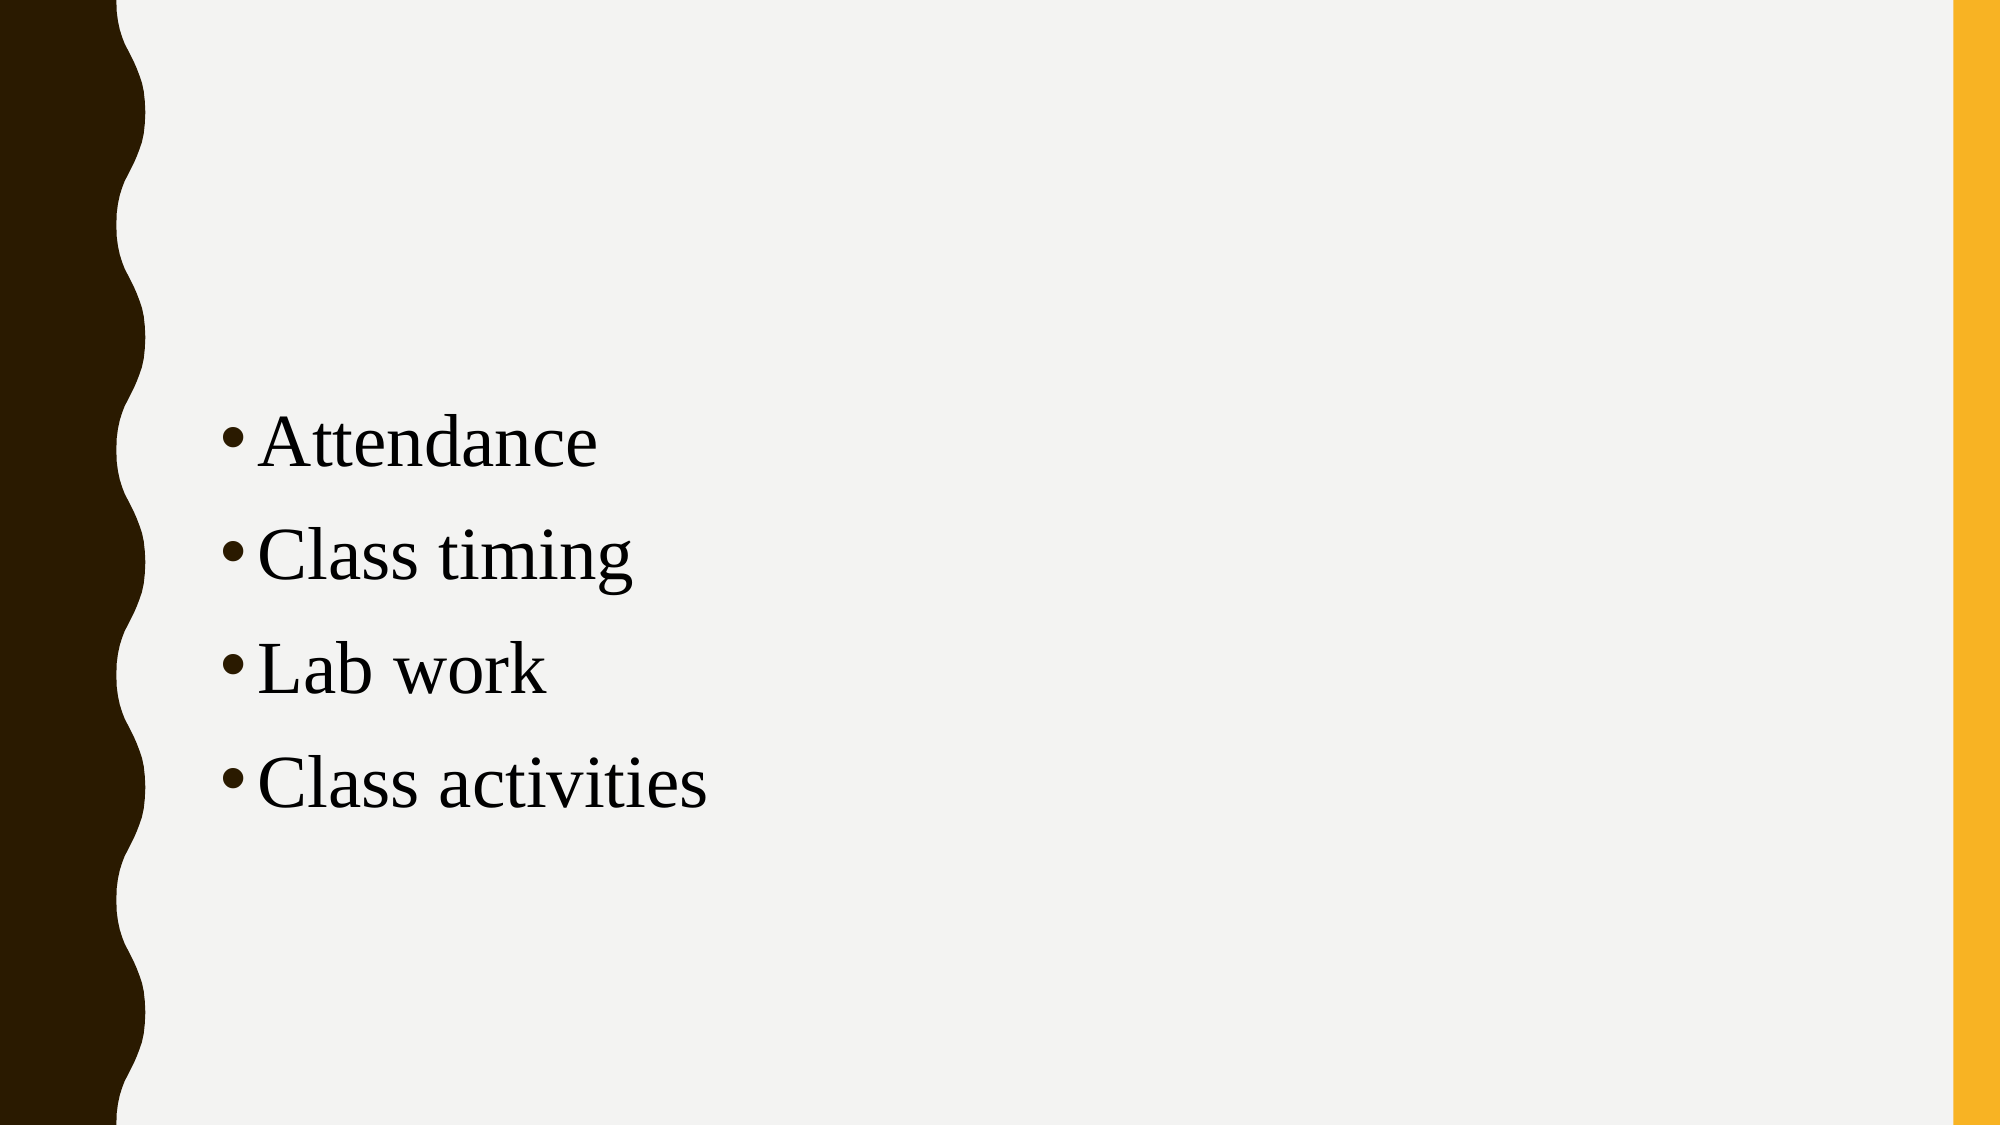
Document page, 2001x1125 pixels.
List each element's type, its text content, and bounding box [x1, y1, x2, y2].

list Attendance Class timing Lab work Class activities [205, 375, 1875, 965]
